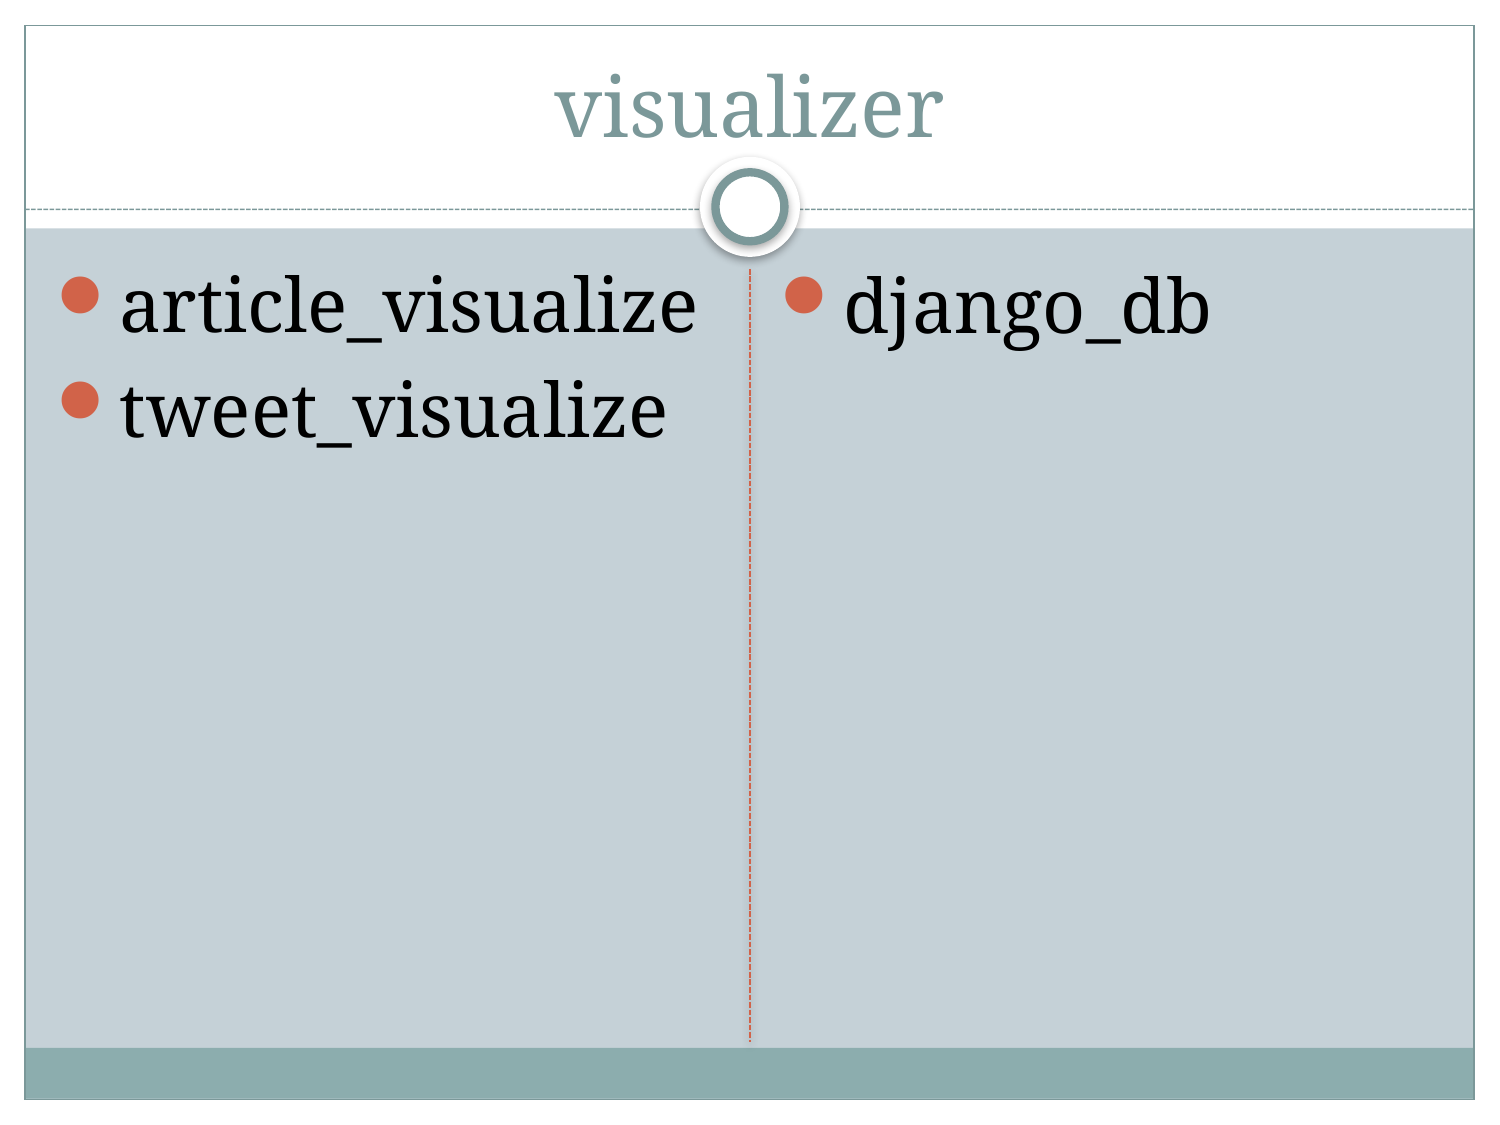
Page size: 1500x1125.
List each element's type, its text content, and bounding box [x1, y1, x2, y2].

text_box django_db [765, 251, 1465, 1046]
title visualizer [49, 37, 1450, 162]
list article_visualize tweet_visualize [41, 250, 741, 1045]
